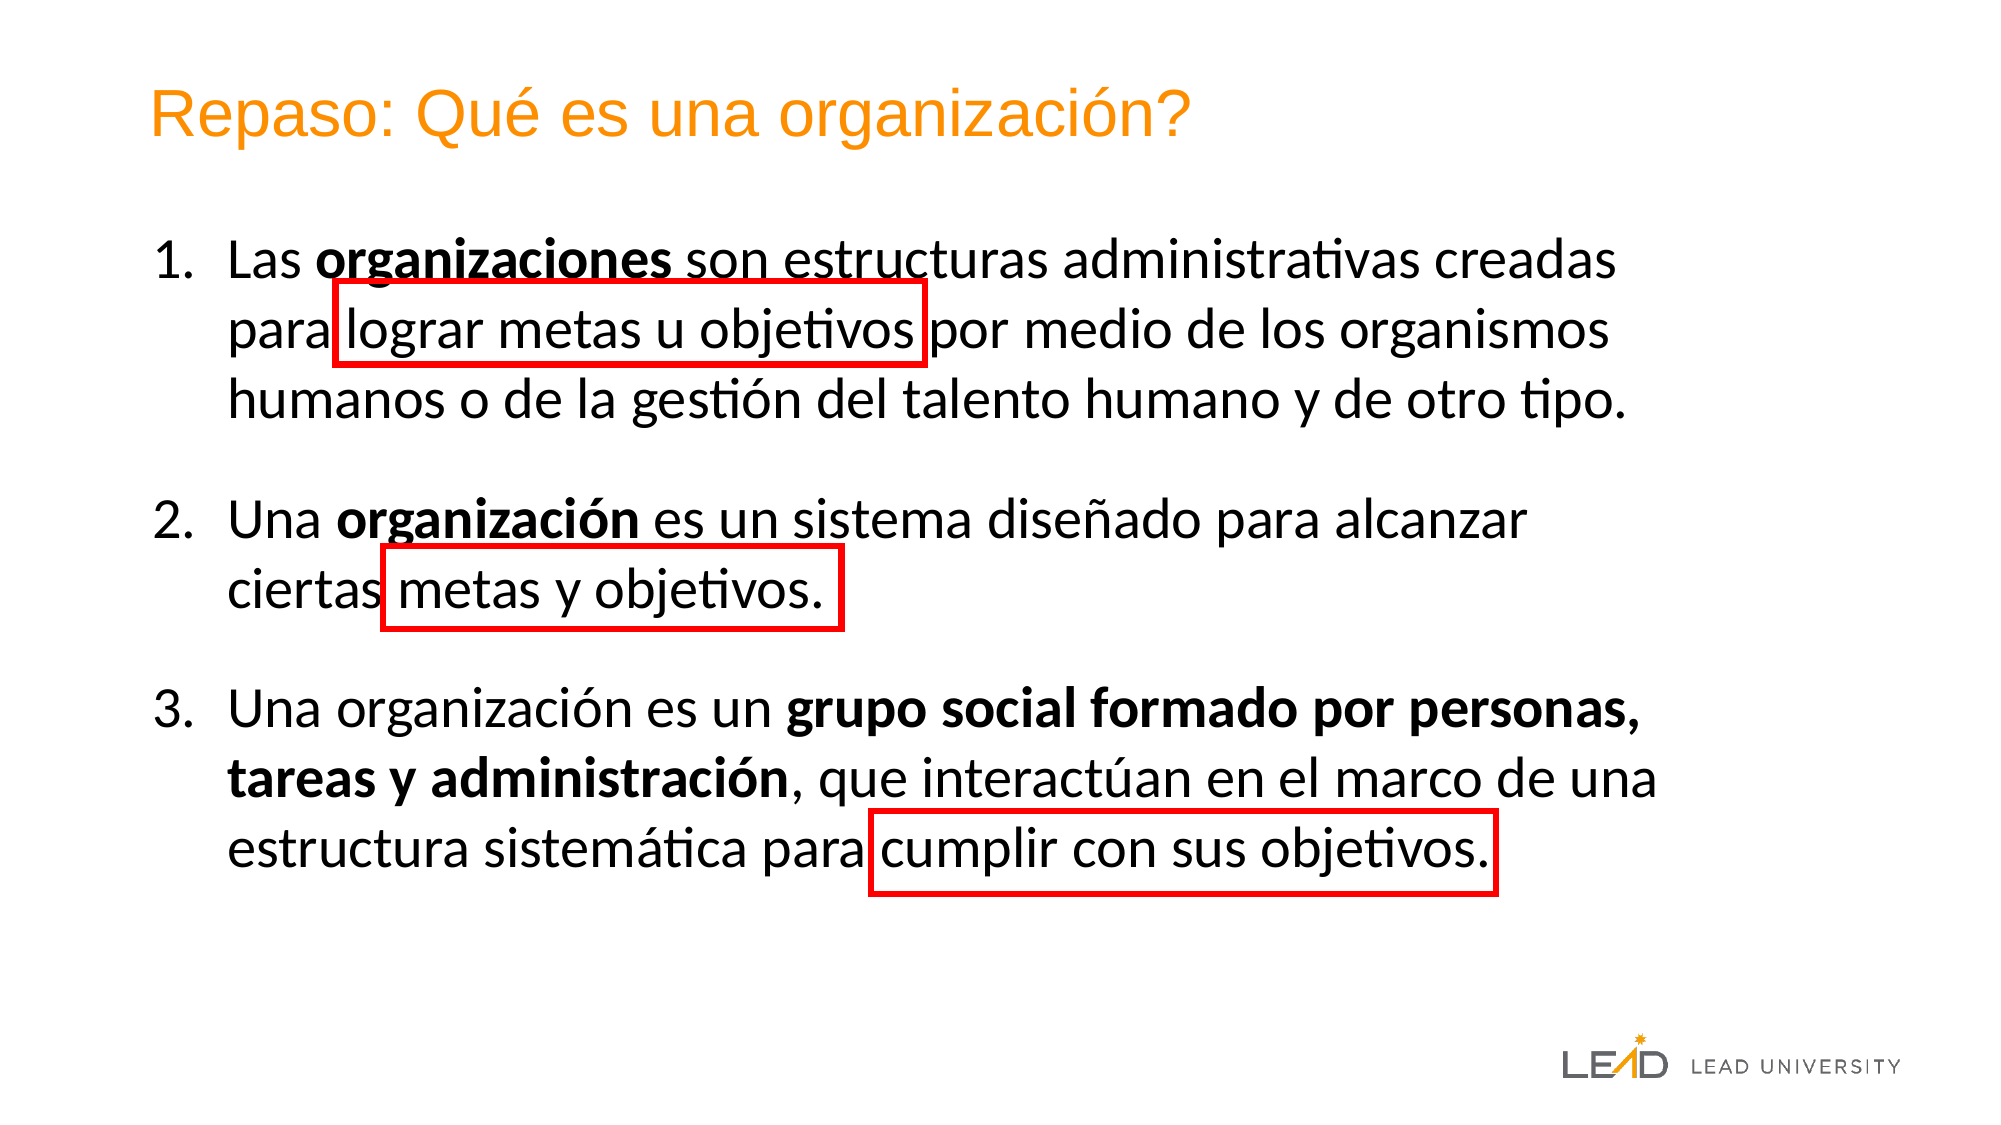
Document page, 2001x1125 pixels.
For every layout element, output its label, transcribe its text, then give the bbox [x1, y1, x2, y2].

text_box [334, 280, 926, 366]
text_box Las organizaciones son estructuras administrativas creadas para lograr metas u objetivos por medio de los organismos humanos o de la gestión del talento humano y de otro tipo. Una organización es un sistema diseñado para alcanzar ciertas metas y objetivos. Una organización es un grupo social formado por personas, tareas y administración, que interactúan en el marco de una estructura sistemática para cumplir con sus objetivos. [137, 212, 1713, 887]
text_box [870, 810, 1497, 895]
picture [1563, 1033, 1900, 1078]
title Repaso: Qué es una organización? [136, 59, 1900, 171]
text_box [382, 545, 843, 630]
